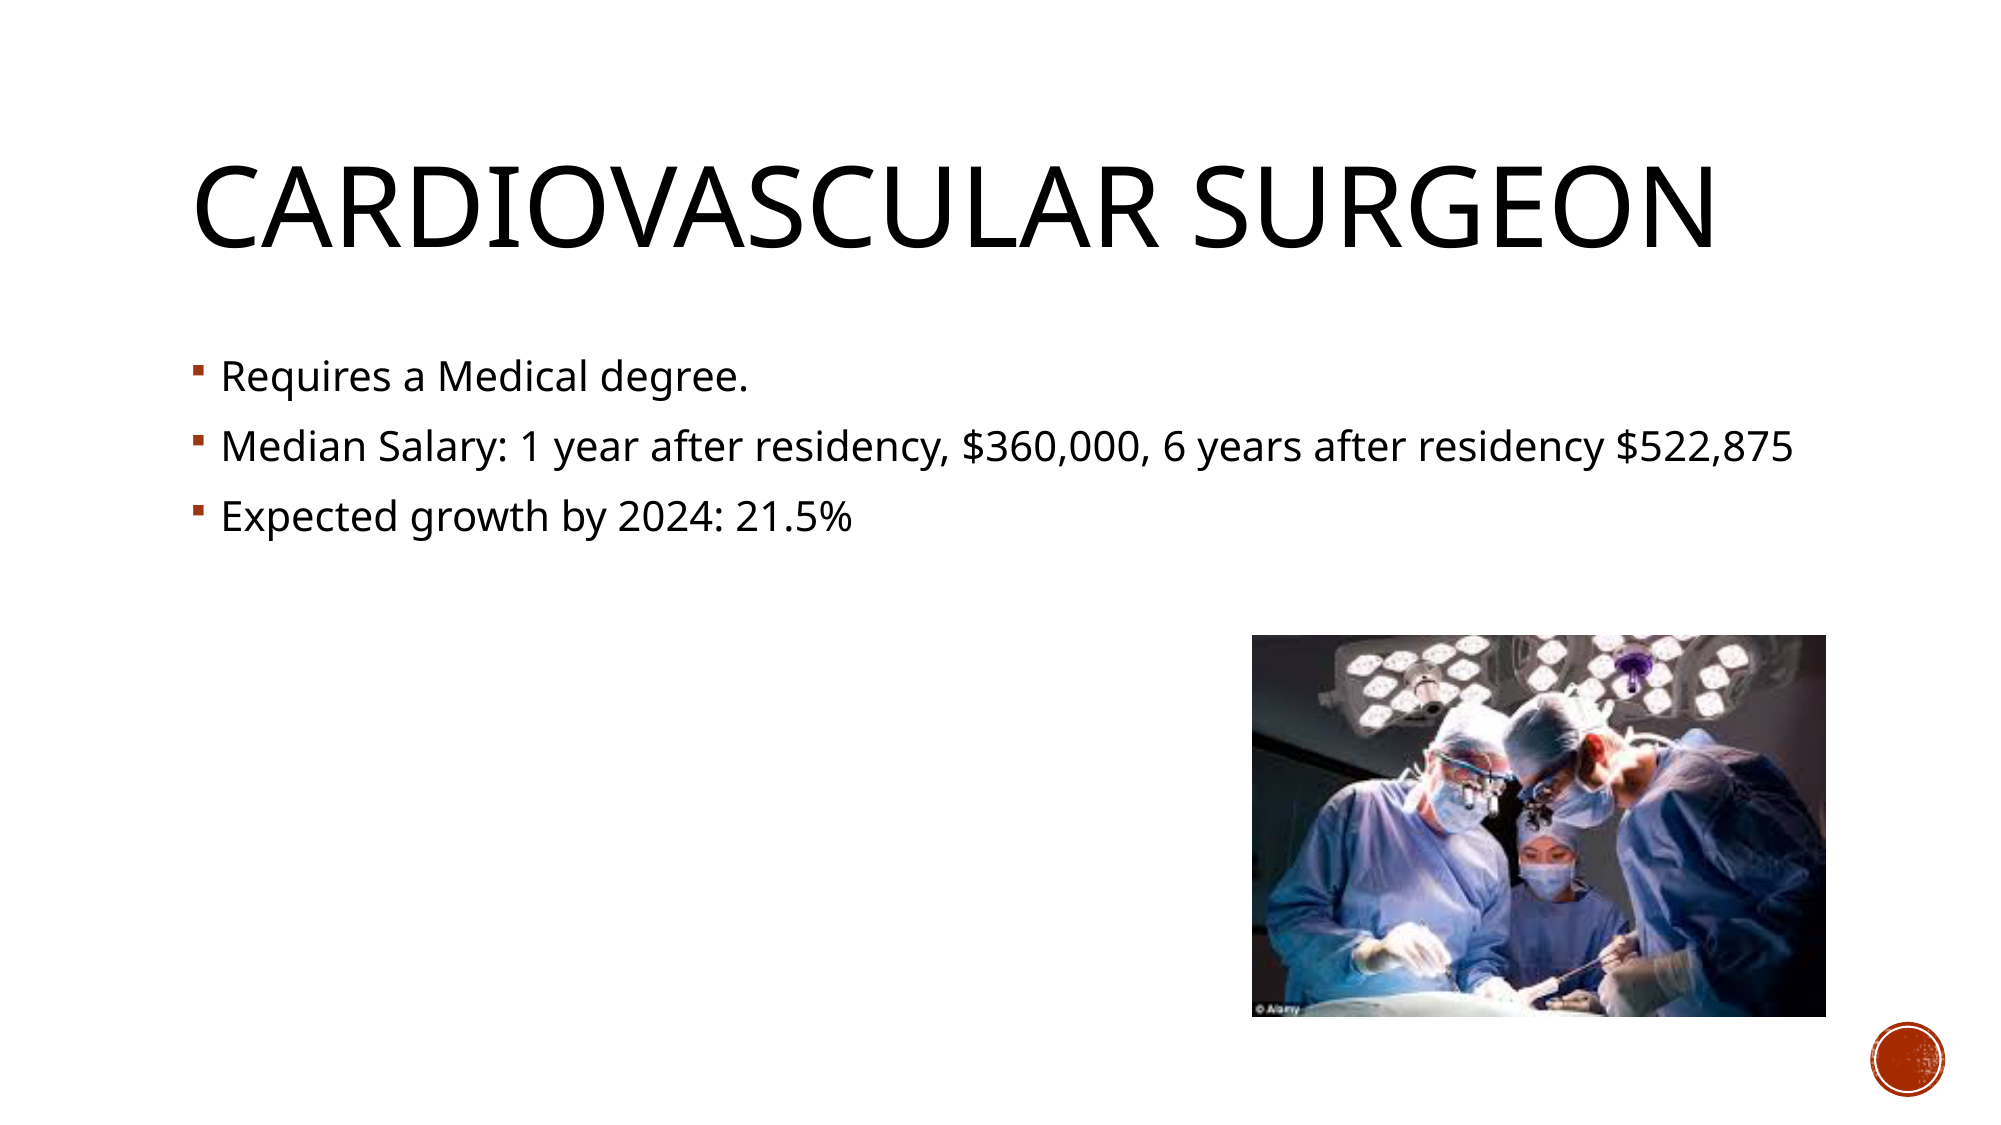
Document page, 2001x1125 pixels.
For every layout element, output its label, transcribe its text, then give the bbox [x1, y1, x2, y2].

picture [1252, 635, 1826, 1017]
title Cardiovascular surgeon [175, 79, 1826, 344]
list Requires a Medical degree. Median Salary: 1 year after residency, $360,000, 6 years after residency $522,875 Expected growth by 2024: 21.5% [175, 348, 1826, 1013]
